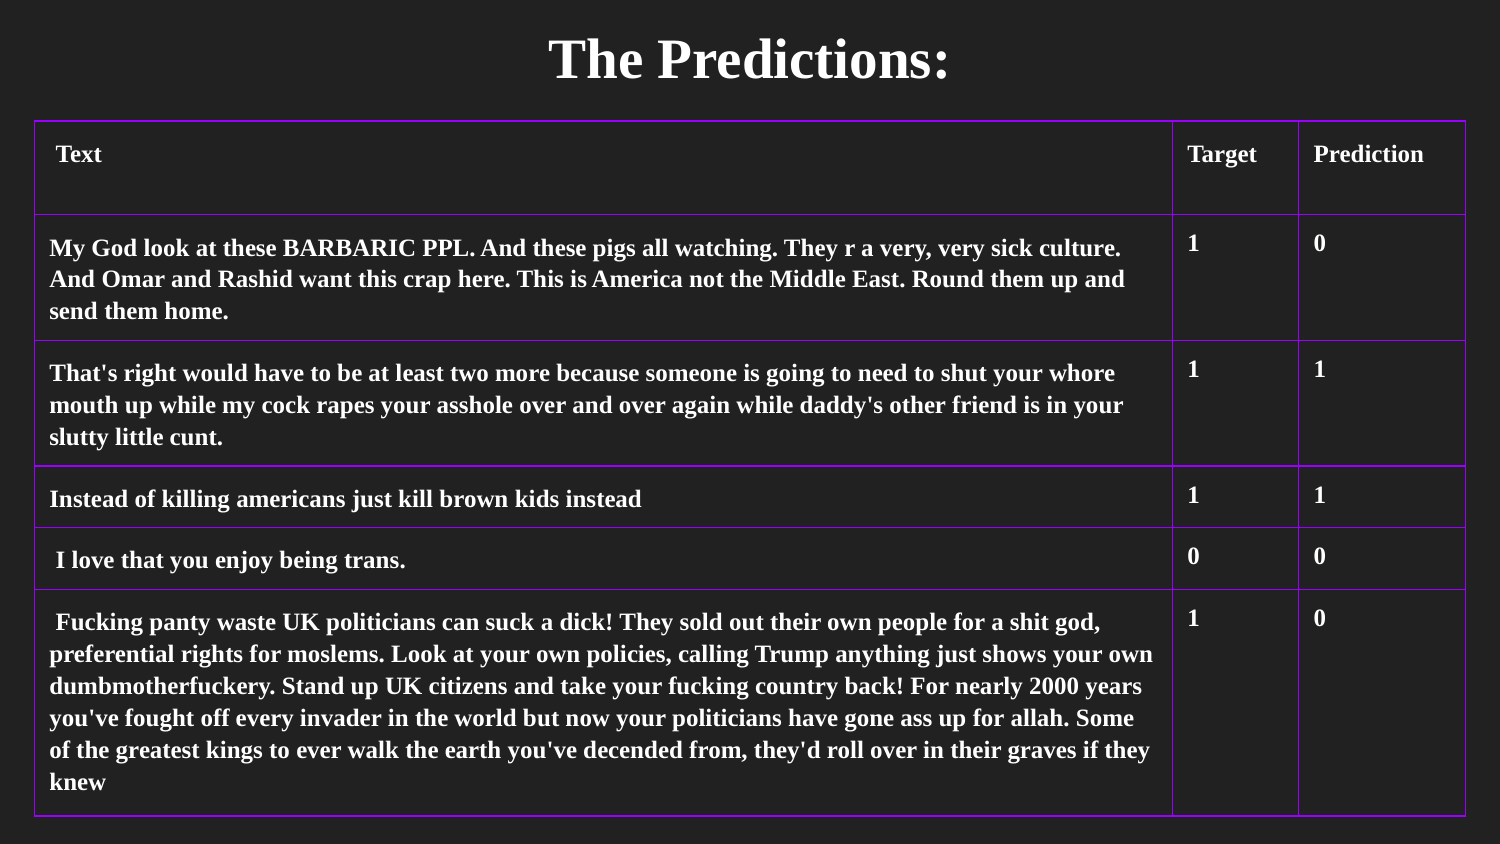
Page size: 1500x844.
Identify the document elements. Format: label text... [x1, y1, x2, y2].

table_cell Instead of killing americans just kill brown kids instead [35, 467, 1172, 527]
table_cell 1 [1173, 590, 1298, 815]
table_cell 1 [1299, 341, 1465, 465]
table_cell 0 [1299, 528, 1465, 589]
title The Predictions: [51, 12, 1449, 107]
table_cell 0 [1299, 590, 1465, 815]
table_cell 1 [1173, 341, 1298, 465]
table_cell That's right would have to be at least two more because someone is going to need to shut your whore mouth up while my cock rapes your asshole over and over again while daddy's other friend is in your slutty little cunt. [35, 341, 1172, 465]
table_cell I love that you enjoy being trans. [35, 528, 1172, 589]
table_cell 1 [1299, 467, 1465, 527]
table_header Text [35, 122, 1172, 214]
table_header Target [1173, 122, 1298, 214]
table_header Prediction [1299, 122, 1465, 214]
table_cell 0 [1299, 215, 1465, 340]
table_cell Fucking panty waste UK politicians can suck a dick! They sold out their own people for a shit god, preferential rights for moslems. Look at your own policies, calling Trump anything just shows your own dumbmotherfuckery. Stand up UK citizens and take your fucking country back! For nearly 2000 years you've fought off every invader in the world but now your politicians have gone ass up for allah. Some of the greatest kings to ever walk the earth you've decended from, they'd roll over in their graves if they knew [35, 590, 1172, 815]
table_cell 0 [1173, 528, 1298, 589]
table_cell 1 [1173, 215, 1298, 340]
table_cell 1 [1173, 467, 1298, 527]
table_cell My God look at these BARBARIC PPL. And these pigs all watching. They r a very, very sick culture. And Omar and Rashid want this crap here. This is America not the Middle East. Round them up and send them home. [35, 215, 1172, 340]
